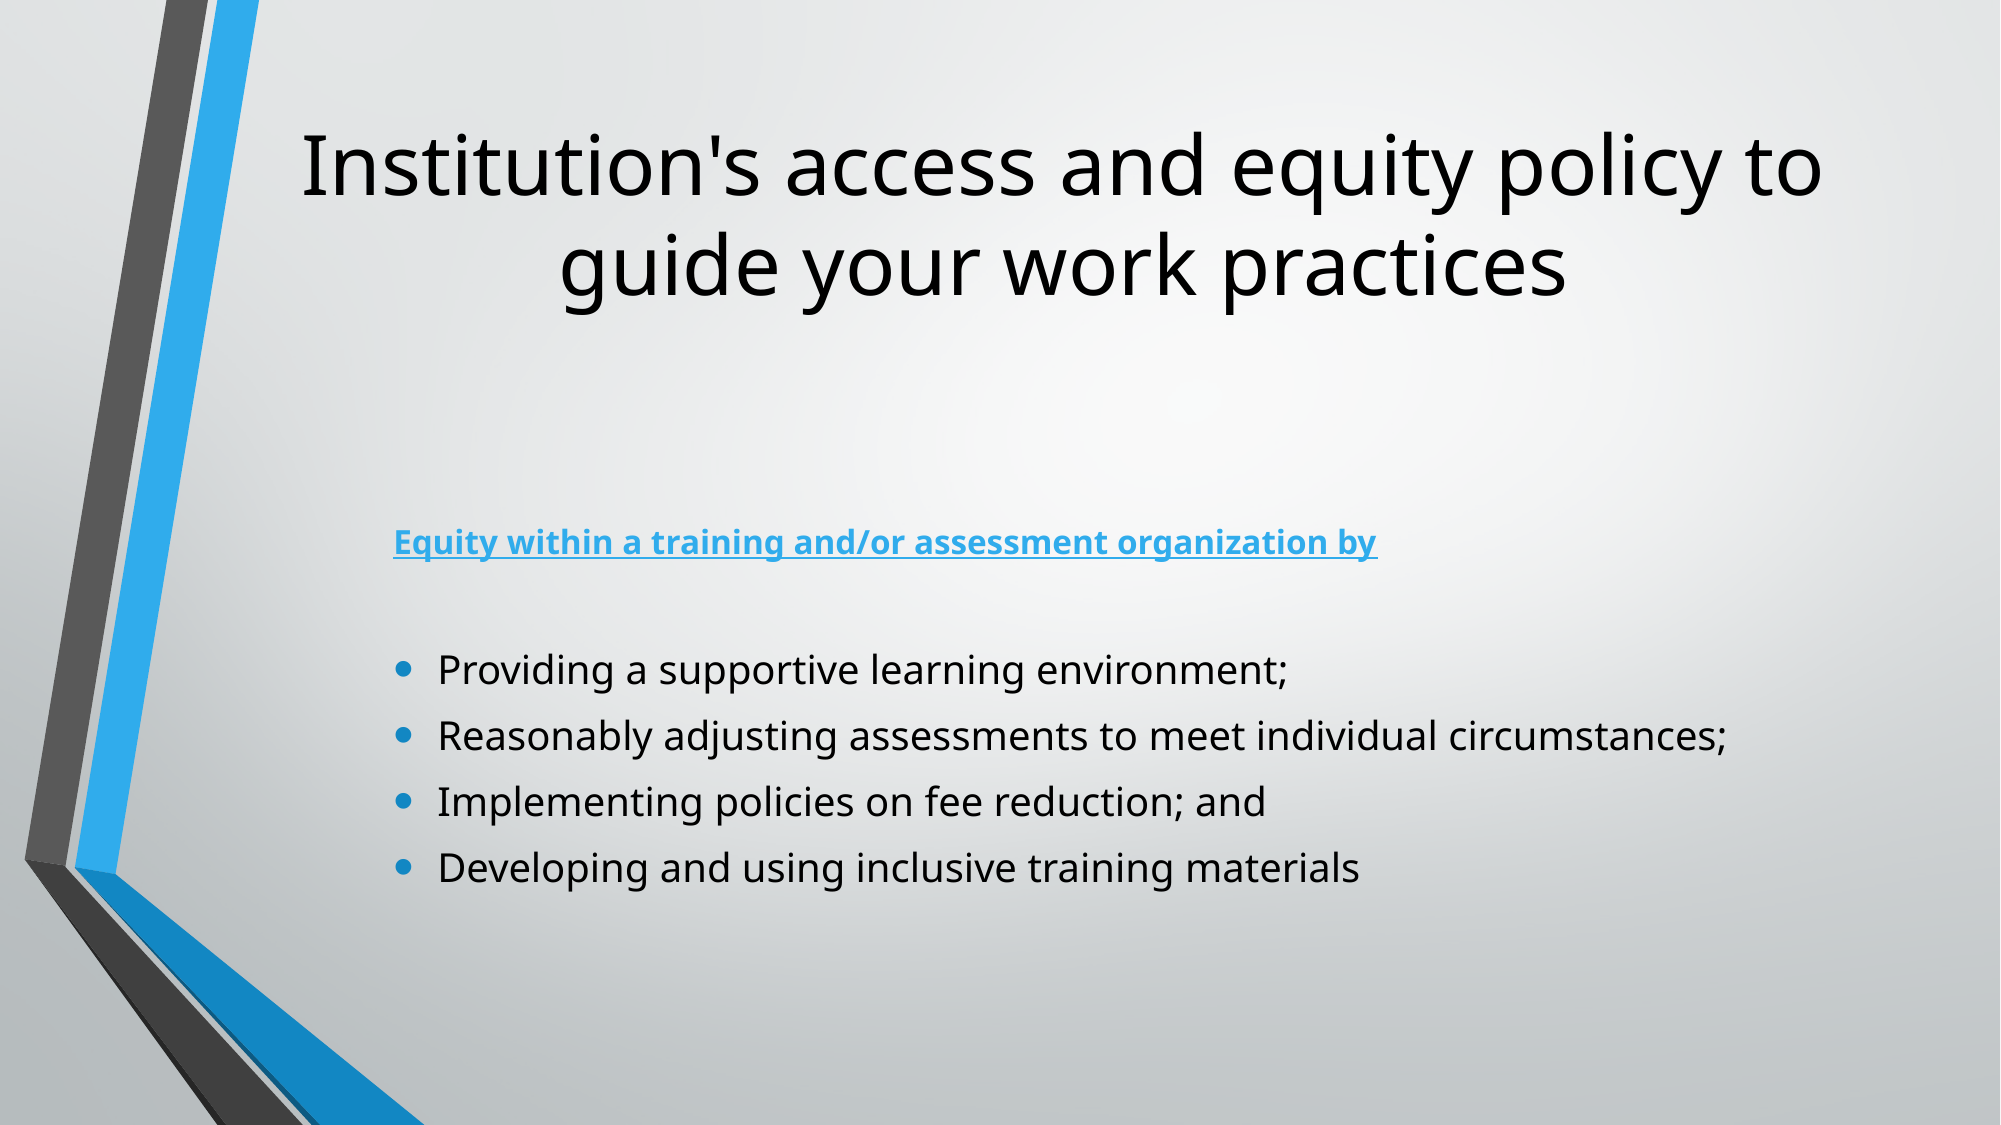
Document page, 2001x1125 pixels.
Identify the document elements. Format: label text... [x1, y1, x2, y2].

list Equity within a training and/or assessment organization by Providing a supportive learning environment; Reasonably adjusting assessments to meet individual circumstances; Implementing policies on fee reduction; and Developing and using inclusive training materials [378, 399, 1750, 913]
title Institution's access and equity policy to guide your work practices [242, 68, 1886, 357]
